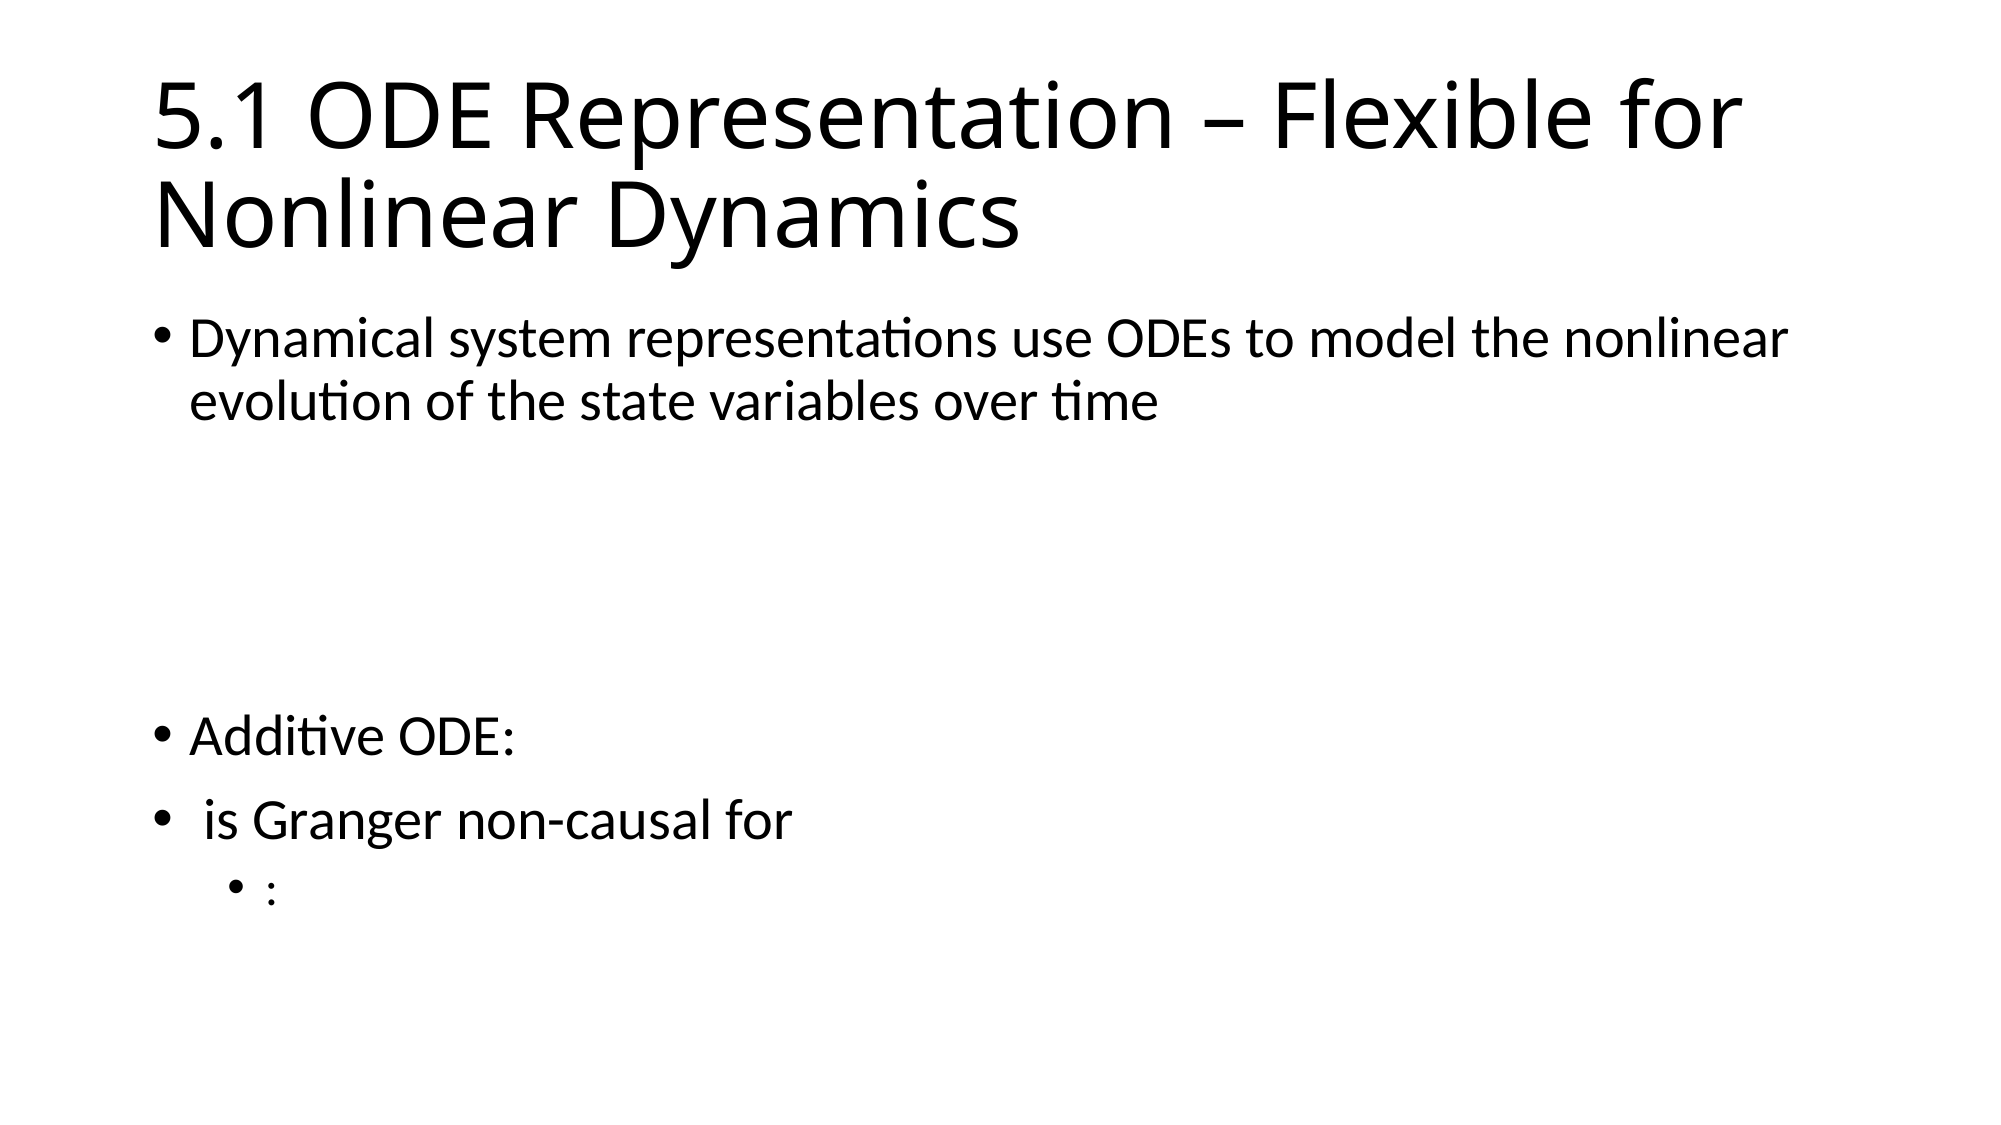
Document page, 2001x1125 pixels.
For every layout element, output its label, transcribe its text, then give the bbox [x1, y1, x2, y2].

title 5.1 ODE Representation – Flexible for Nonlinear Dynamics [137, 59, 1863, 278]
